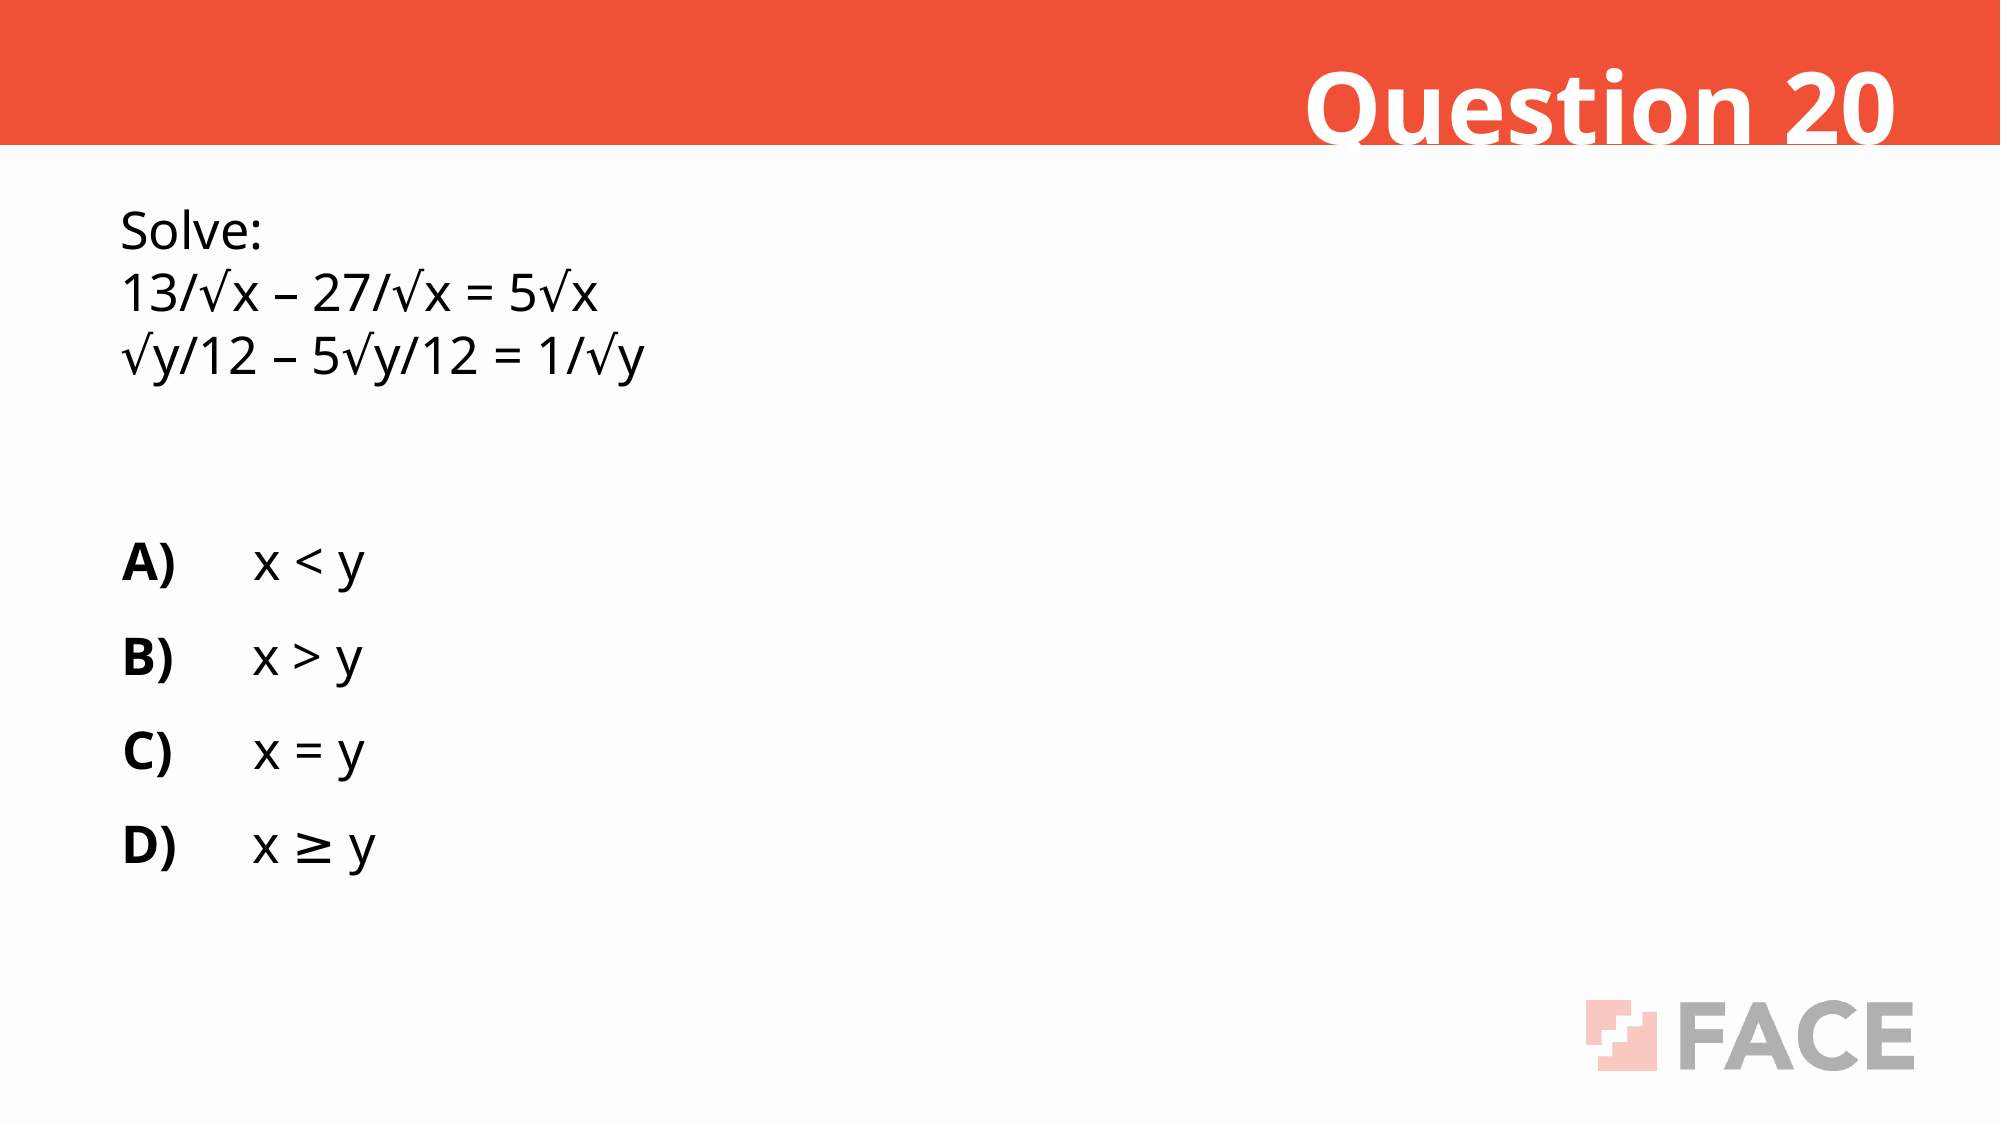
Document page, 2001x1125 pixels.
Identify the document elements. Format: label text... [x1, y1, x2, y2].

text_box C) [107, 678, 223, 788]
text_box Question 20 [638, 37, 1914, 173]
text_box B) [106, 584, 221, 693]
text_box x ≥ y [237, 773, 1894, 882]
text_box x < y [238, 489, 1896, 599]
text_box x > y [237, 584, 1894, 693]
text_box A) [107, 489, 223, 599]
picture [1586, 1000, 1914, 1072]
text_box D) [106, 773, 221, 882]
text_box x = y [238, 678, 1896, 788]
text_box Solve: 13/√x – 27/√x = 5√x √y/12 – 5√y/12 = 1/√y [105, 189, 1895, 392]
text_box [0, 0, 2000, 147]
